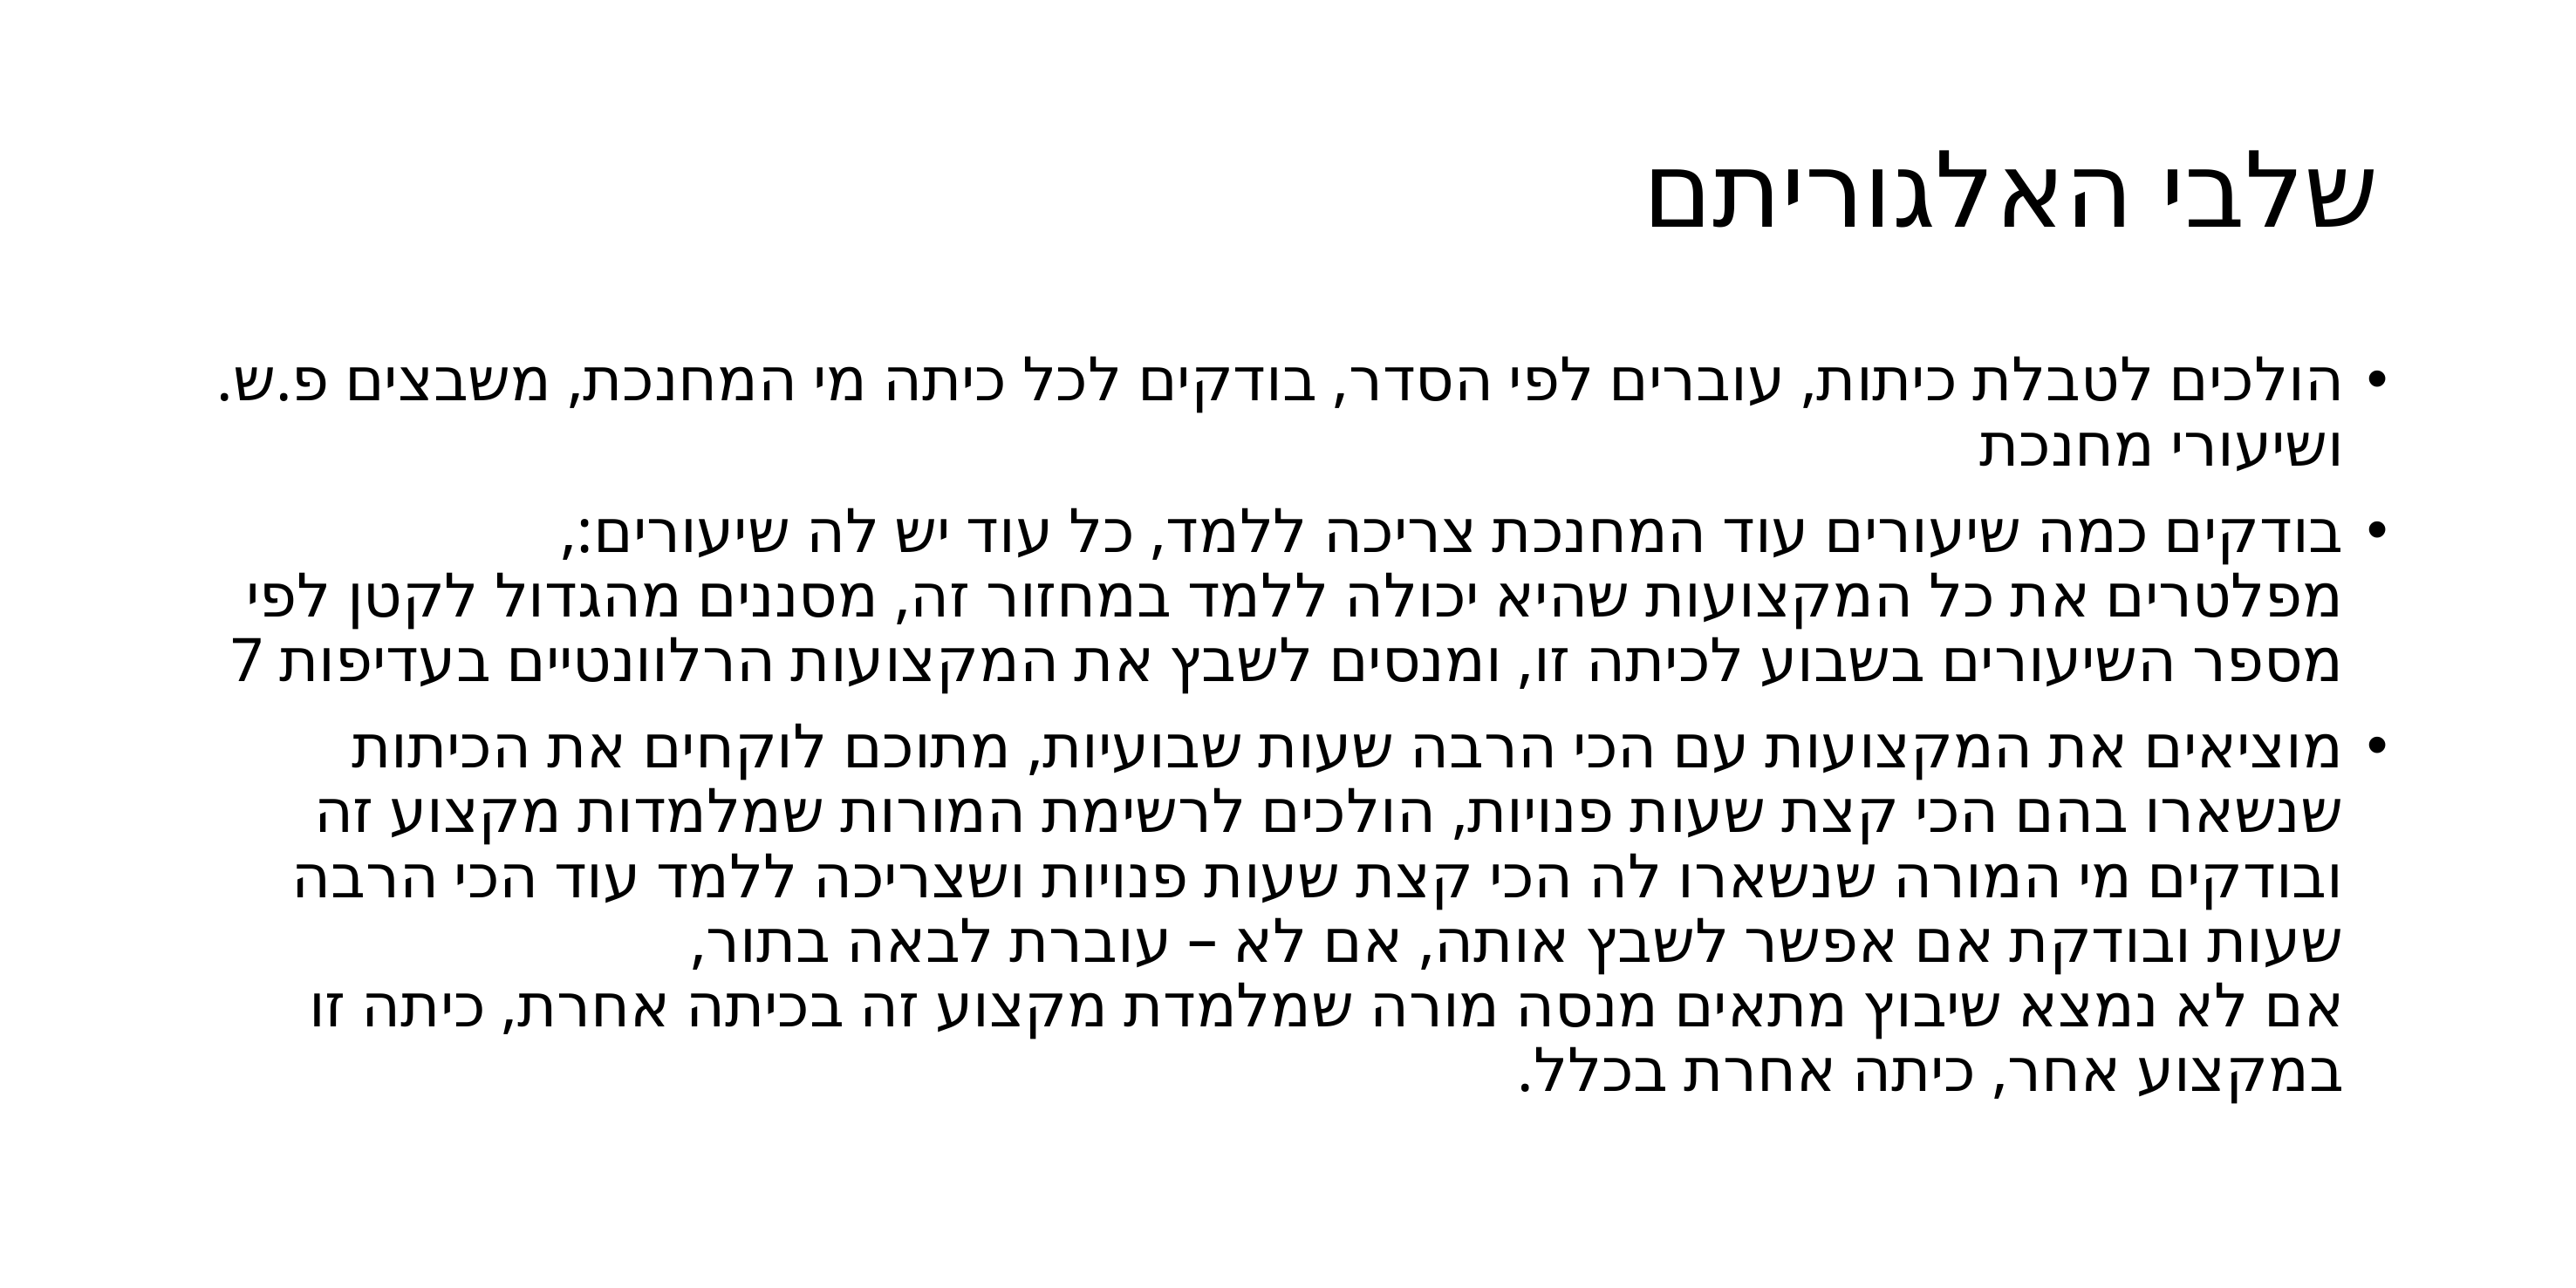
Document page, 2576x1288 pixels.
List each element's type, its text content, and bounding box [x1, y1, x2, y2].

list הולכים לטבלת כיתות, עוברים לפי הסדר, בודקים לכל כיתה מי המחנכת, משבצים פ.ש. ושיעורי מחנכת בודקים כמה שיעורים עוד המחנכת צריכה ללמד, כל עוד יש לה שיעורים:, מפלטרים את כל המקצועות שהיא יכולה ללמד במחזור זה, מסננים מהגדול לקטן לפי מספר השיעורים בשבוע לכיתה זו, ומנסים לשבץ את המקצועות הרלוונטיים בעדיפות 7 מוציאים את המקצועות עם הכי הרבה שעות שבועיות, מתוכם לוקחים את הכיתות שנשארו בהם הכי קצת שעות פנויות, הולכים לרשימת המורות שמלמדות מקצוע זה ובודקים מי המורה שנשארו לה הכי קצת שעות פנויות ושצריכה ללמד עוד הכי הרבה שעות ובודקת אם אפשר לשבץ אותה, אם לא – עוברת לבאה בתור, אם לא נמצא שיבוץ מתאים מנסה מורה שמלמדת מקצוע זה בכיתה אחרת, כיתה זו במקצוע אחר, כיתה אחרת בכלל. [177, 343, 2399, 1160]
title שלבי האלגוריתם [1630, 68, 2399, 317]
